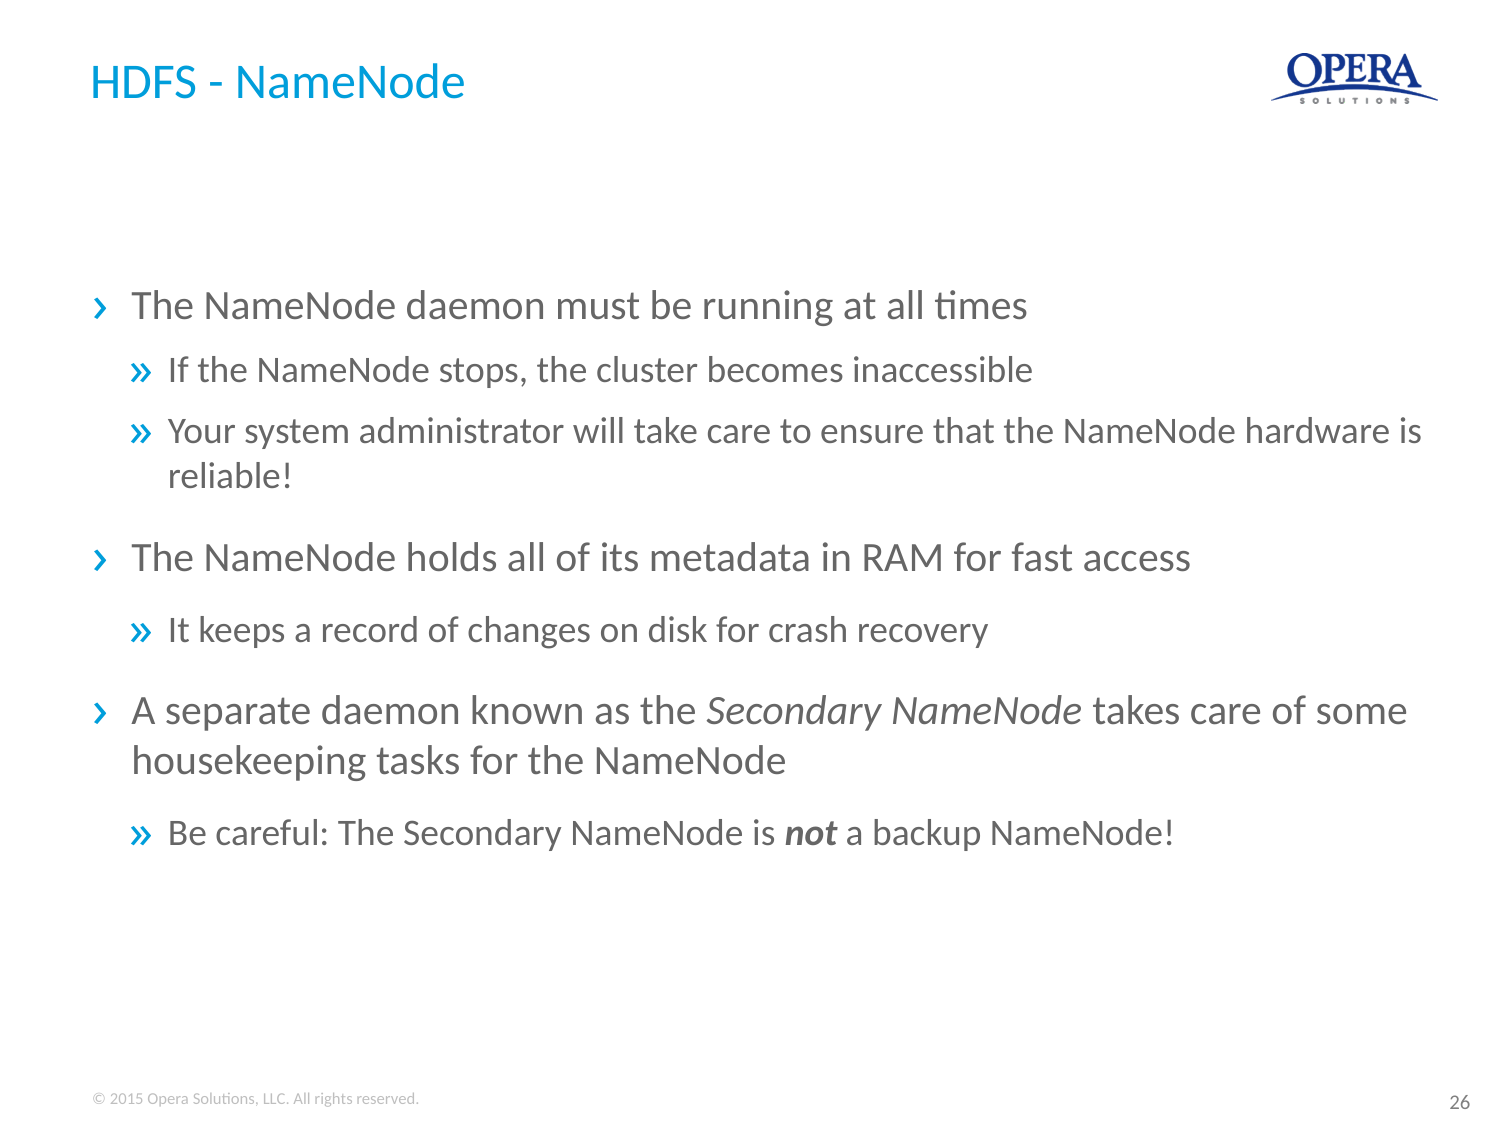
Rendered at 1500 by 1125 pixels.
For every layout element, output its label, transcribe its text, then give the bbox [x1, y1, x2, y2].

picture [1271, 53, 1438, 104]
title HDFS - NameNode [75, 32, 1250, 125]
list The NameNode daemon must be running at all times If the NameNode stops, the cluster becomes inaccessible Your system administrator will take care to ensure that the NameNode hardware is reliable! The NameNode holds all of its metadata in RAM for fast access It keeps a record of changes on disk for crash recovery A separate daemon known as the Secondary NameNode takes care of some housekeeping tasks for the NameNode Be careful: The Secondary NameNode is not a backup NameNode! [92, 277, 1438, 916]
